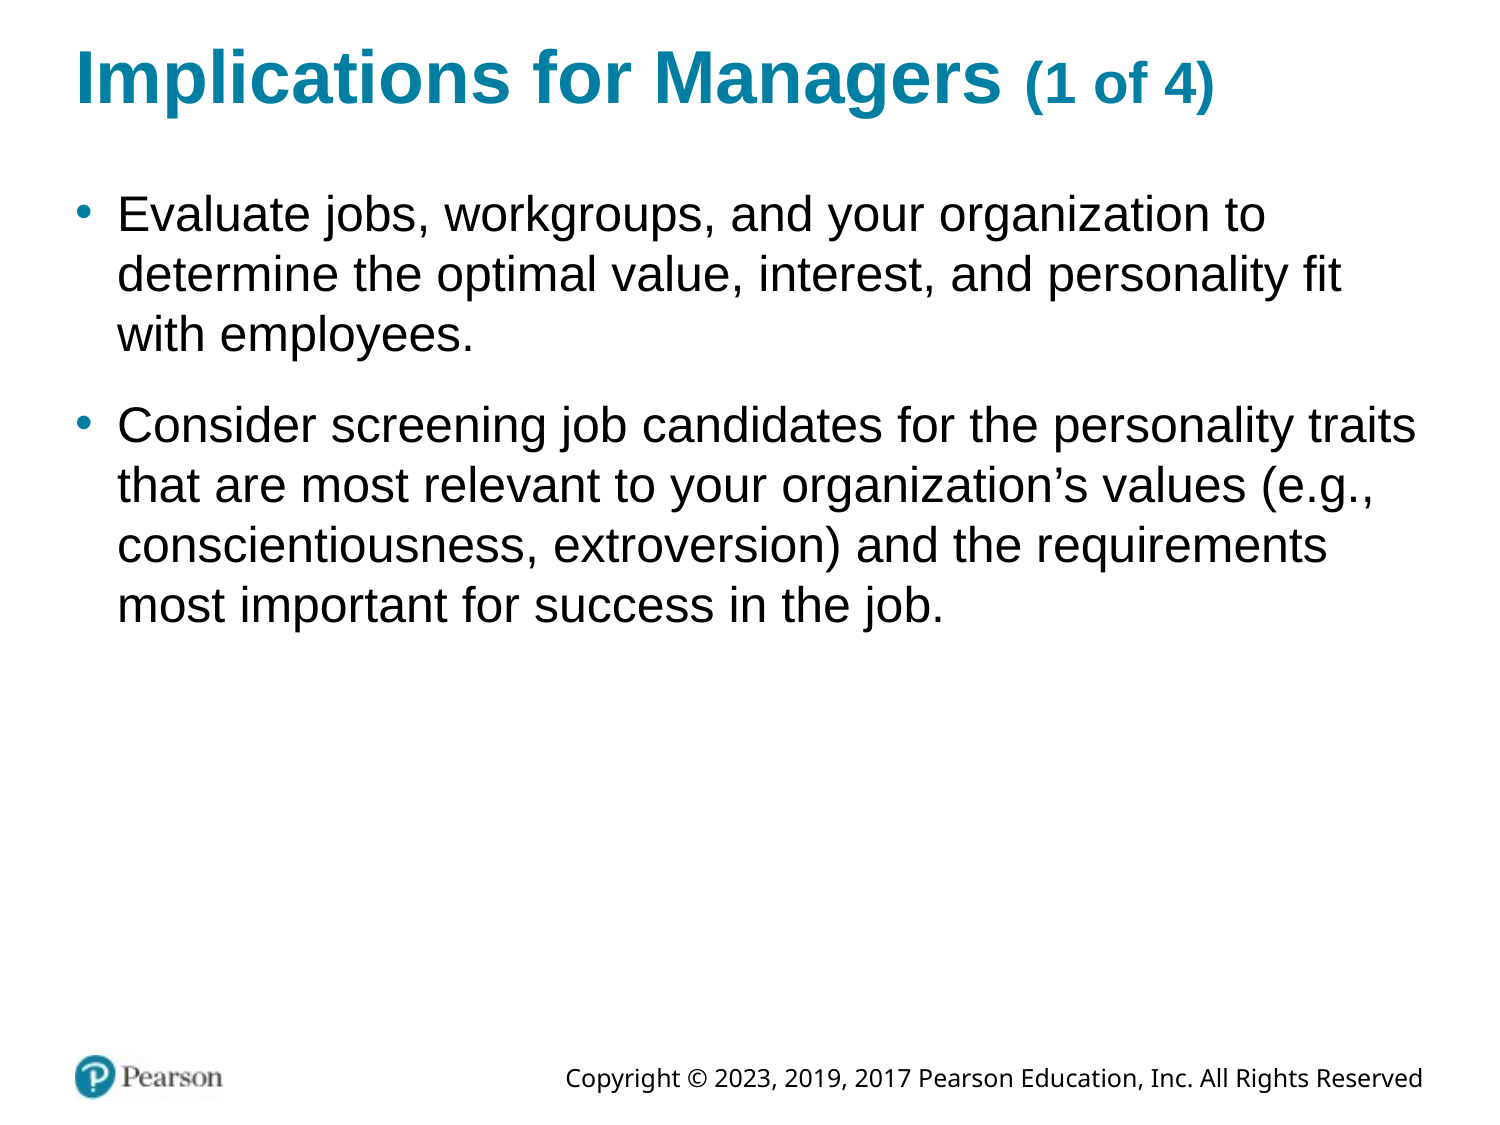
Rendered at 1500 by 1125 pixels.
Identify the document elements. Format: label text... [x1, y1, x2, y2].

list Evaluate jobs, workgroups, and your organization to determine the optimal value, interest, and personality fit with employees. Consider screening job candidates for the personality traits that are most relevant to your organization’s values (e.g., conscientiousness, extroversion) and the requirements most important for success in the job. [75, 84, 1425, 729]
picture [75, 1055, 225, 1100]
title Implications for Managers (1 of 4) [75, 0, 1425, 84]
